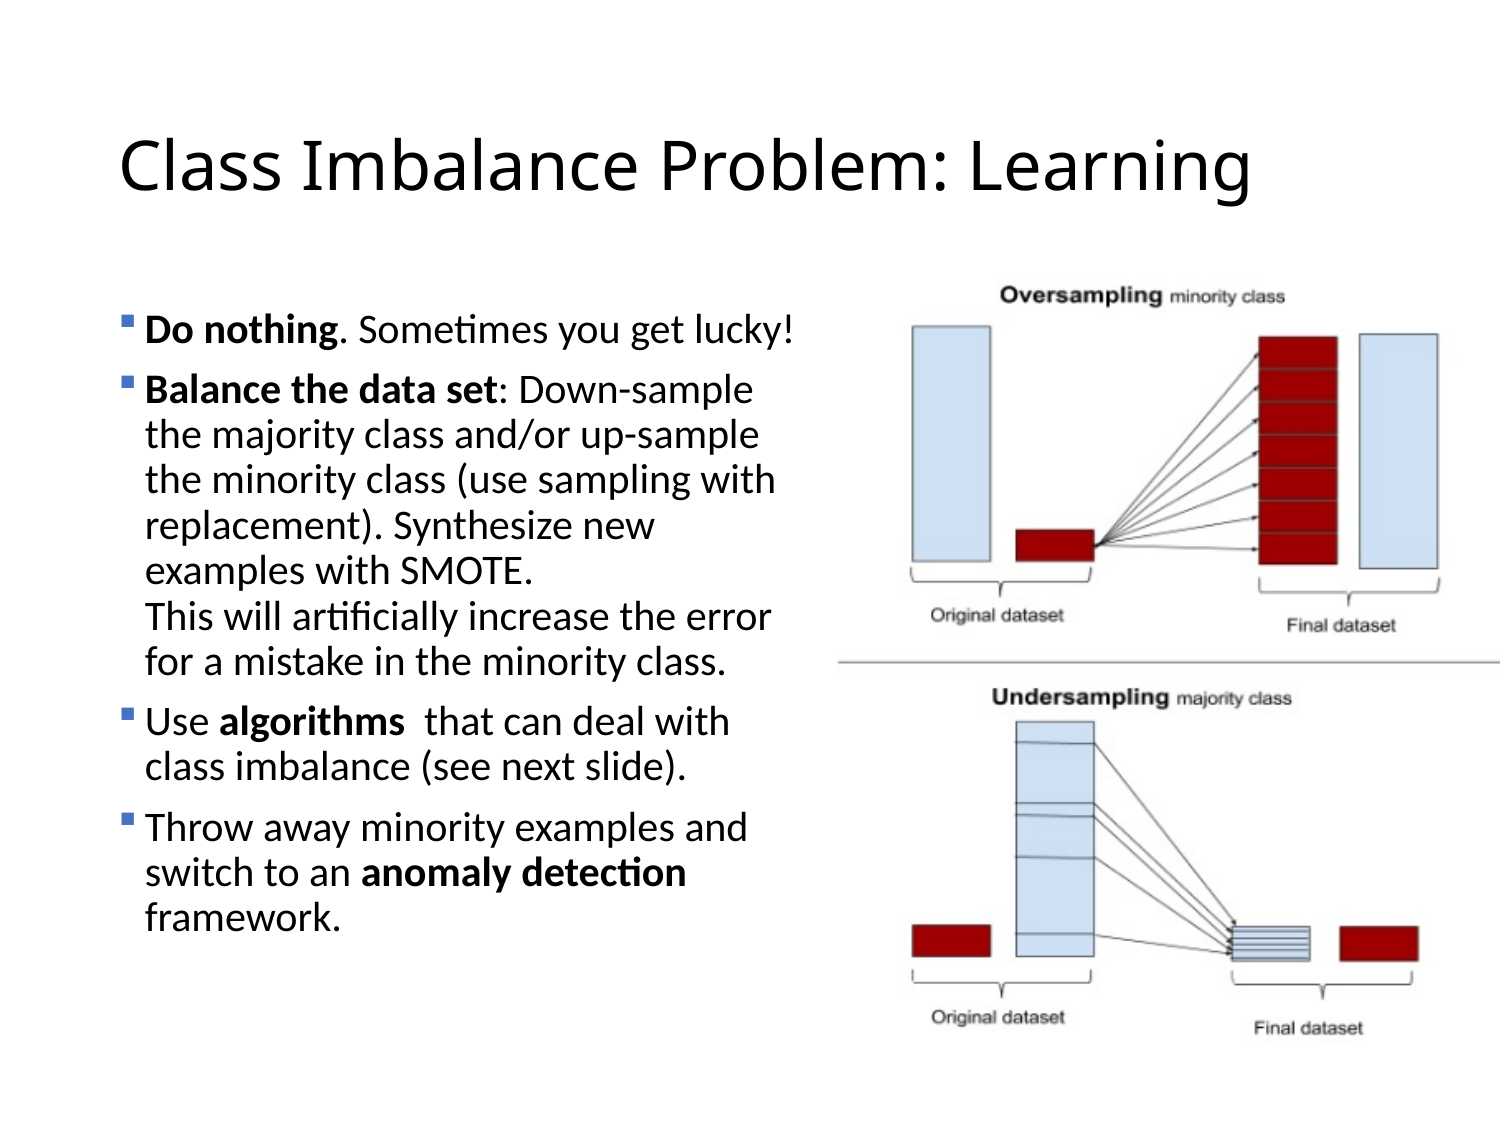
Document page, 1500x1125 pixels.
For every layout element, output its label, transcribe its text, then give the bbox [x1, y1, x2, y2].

list Do nothing. Sometimes you get lucky! Balance the data set: Down-sample the majority class and/or up-sample the minority class (use sampling with replacement). Synthesize new examples with SMOTE. This will artificially increase the error for a mistake in the minority class. Use algorithms that can deal with class imbalance (see next slide). Throw away minority examples and switch to an anomaly detection framework. [103, 299, 798, 1014]
title Class Imbalance Problem: Learning [103, 59, 1397, 278]
picture [798, 200, 1500, 1050]
